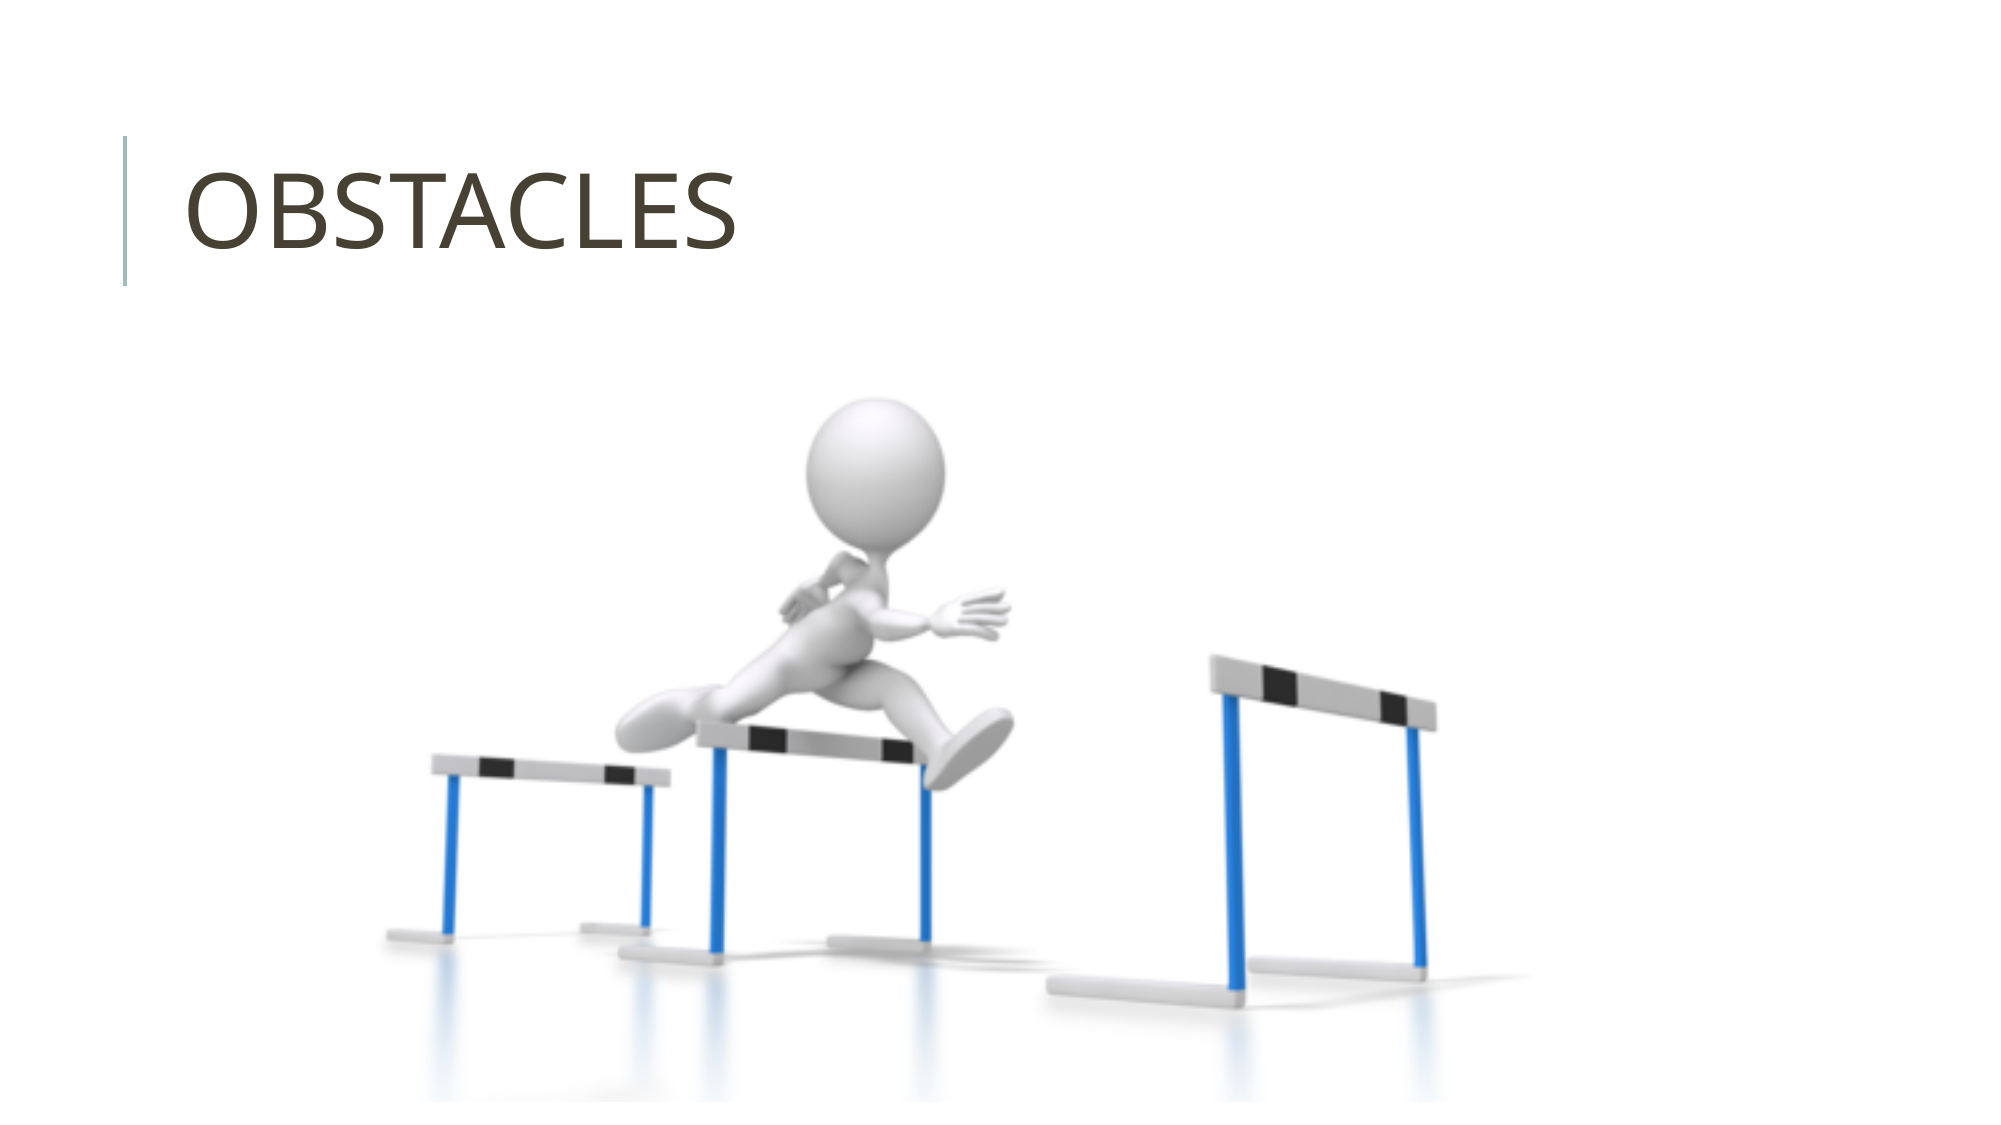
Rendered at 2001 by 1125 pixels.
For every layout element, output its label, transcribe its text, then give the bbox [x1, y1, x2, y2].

title OBSTACLES [168, 96, 1763, 342]
picture [297, 330, 1634, 1102]
